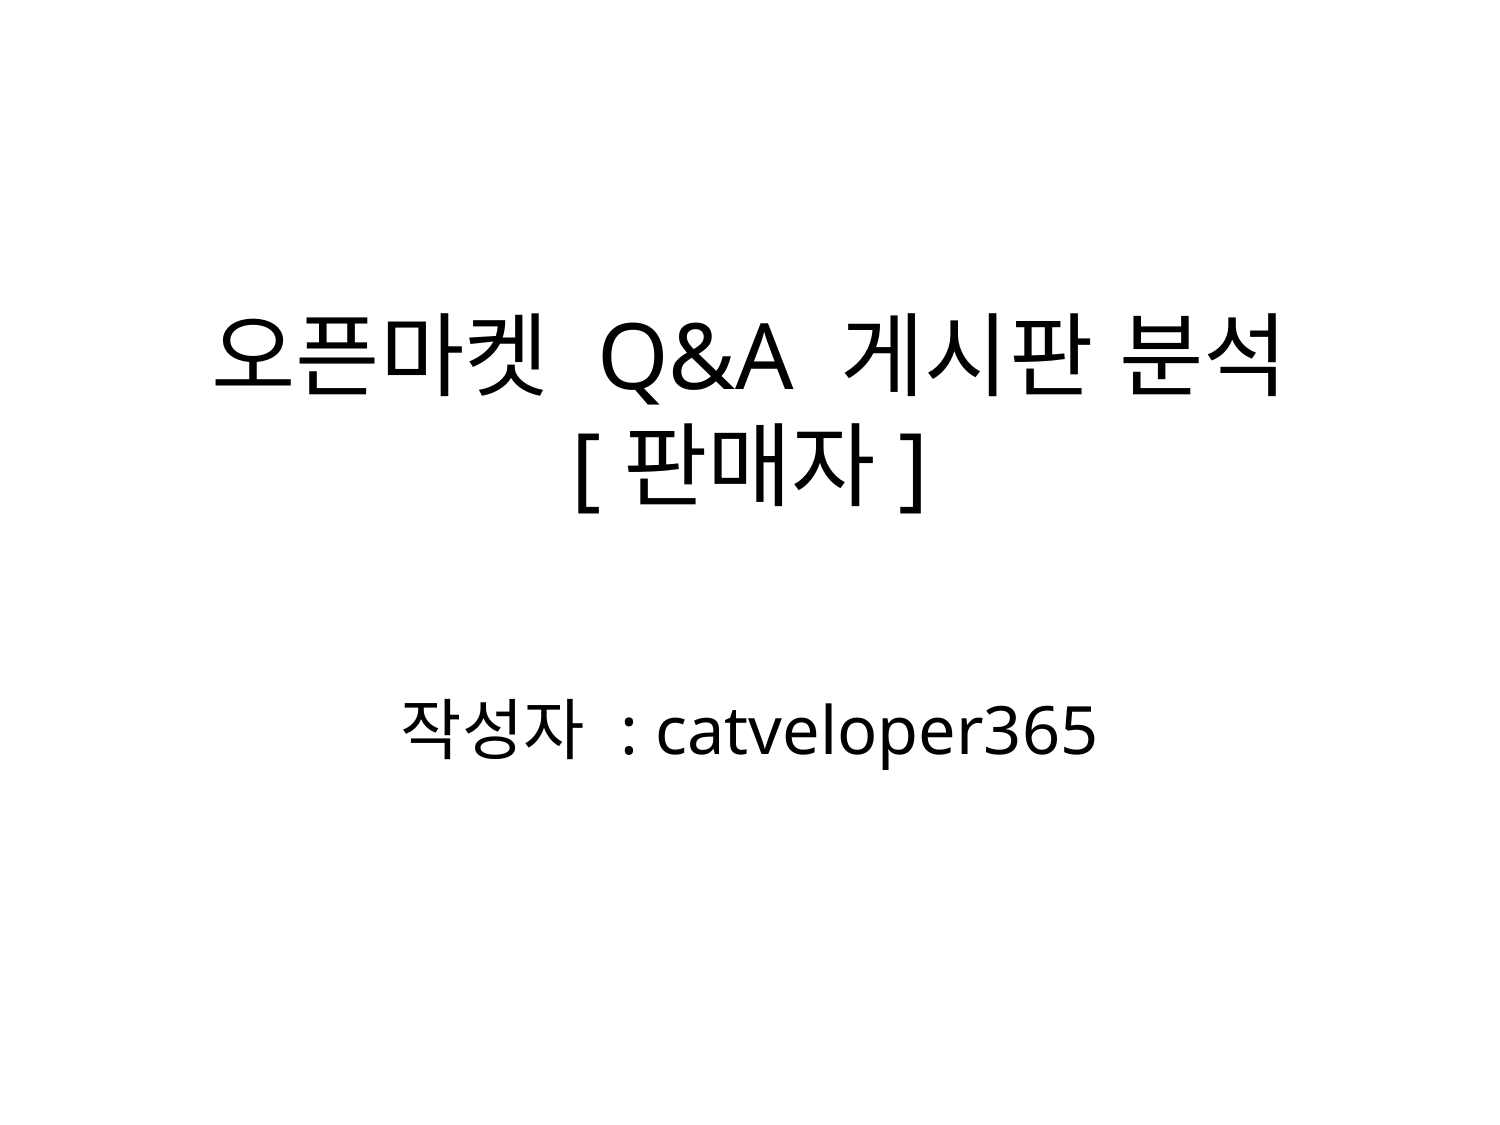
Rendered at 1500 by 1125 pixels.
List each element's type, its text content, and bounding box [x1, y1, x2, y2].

list 작성자 : catveloper365 [371, 680, 1128, 870]
title 오픈마켓 Q&A 게시판 분석 [판매자] [75, 290, 1425, 551]
